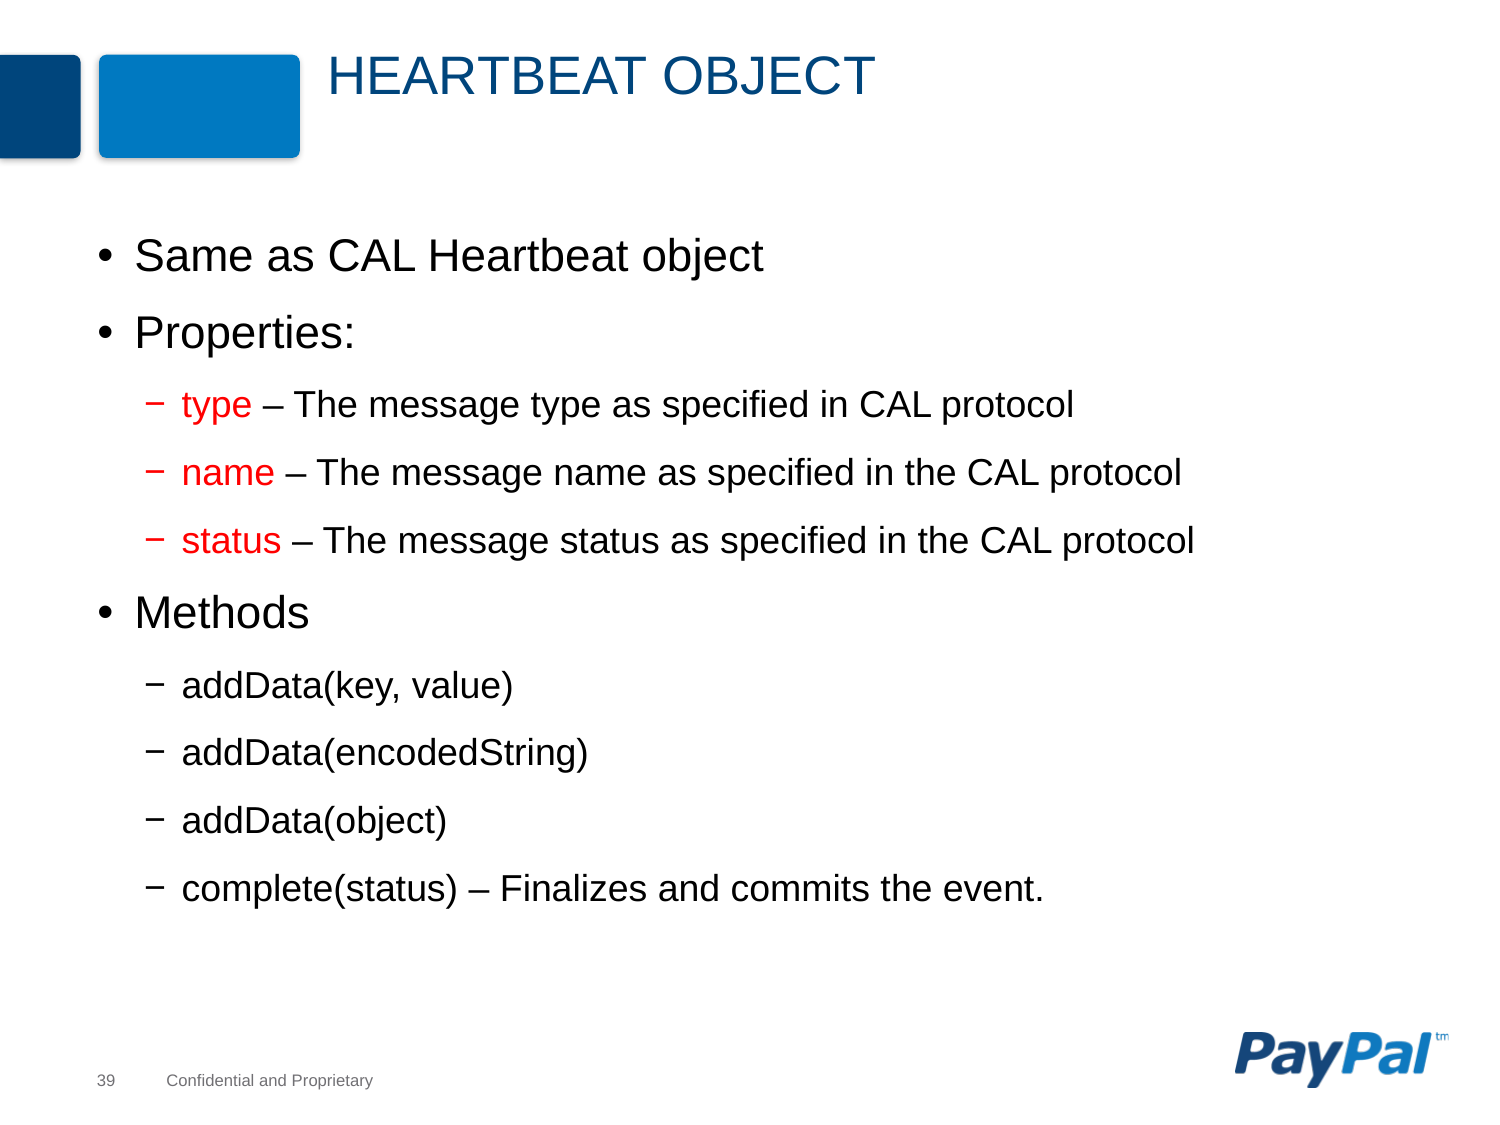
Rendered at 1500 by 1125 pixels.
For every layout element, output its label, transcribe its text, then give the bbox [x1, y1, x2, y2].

list Same as CAL Heartbeat object Properties: type – The message type as specified in CAL protocol name – The message name as specified in the CAL protocol status – The message status as specified in the CAL protocol Methods addData(key, value) addData(encodedString) addData(object) complete(status) – Finalizes and commits the event. [82, 221, 1413, 1013]
picture [1235, 1032, 1449, 1088]
title Heartbeat object [312, 37, 1463, 175]
